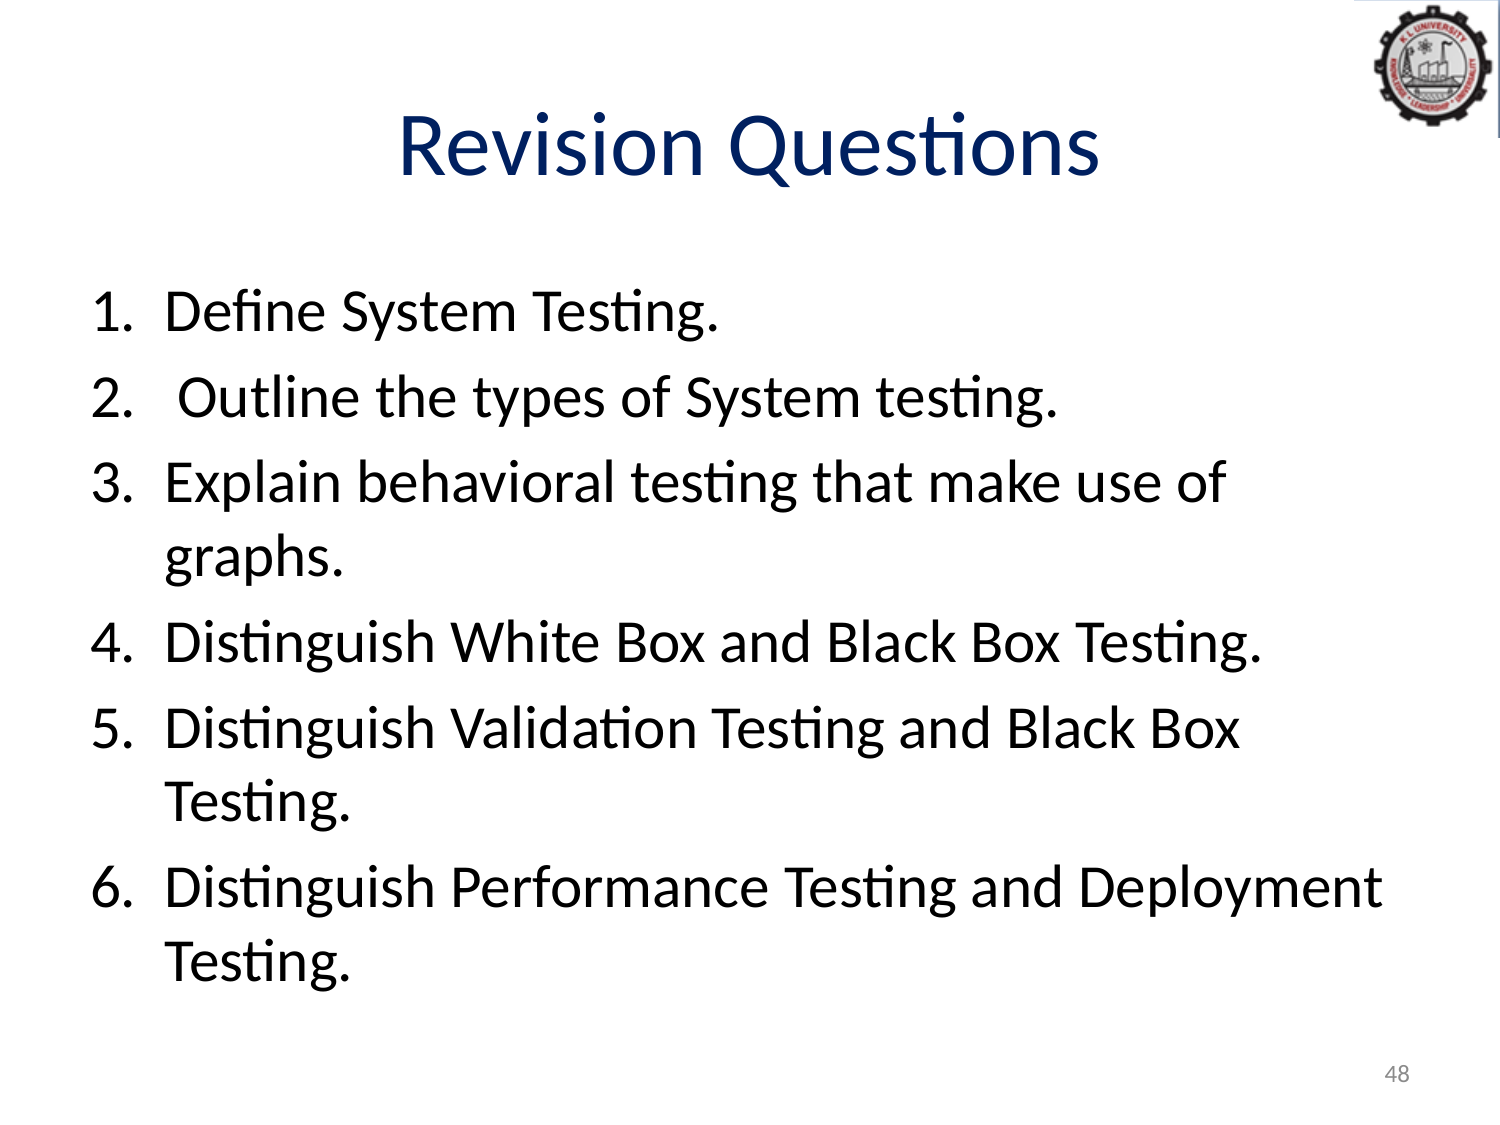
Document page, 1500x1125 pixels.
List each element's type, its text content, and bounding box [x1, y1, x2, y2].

list Define System Testing. 2. Outline the types of System testing. Explain behavioral testing that make use of graphs. Distinguish White Box and Black Box Testing. Distinguish Validation Testing and Black Box Testing. Distinguish Performance Testing and Deployment Testing. [75, 262, 1425, 1005]
slide_number 48 [1074, 1042, 1425, 1103]
title Revision Questions [75, 45, 1425, 233]
picture [1354, 0, 1500, 138]
